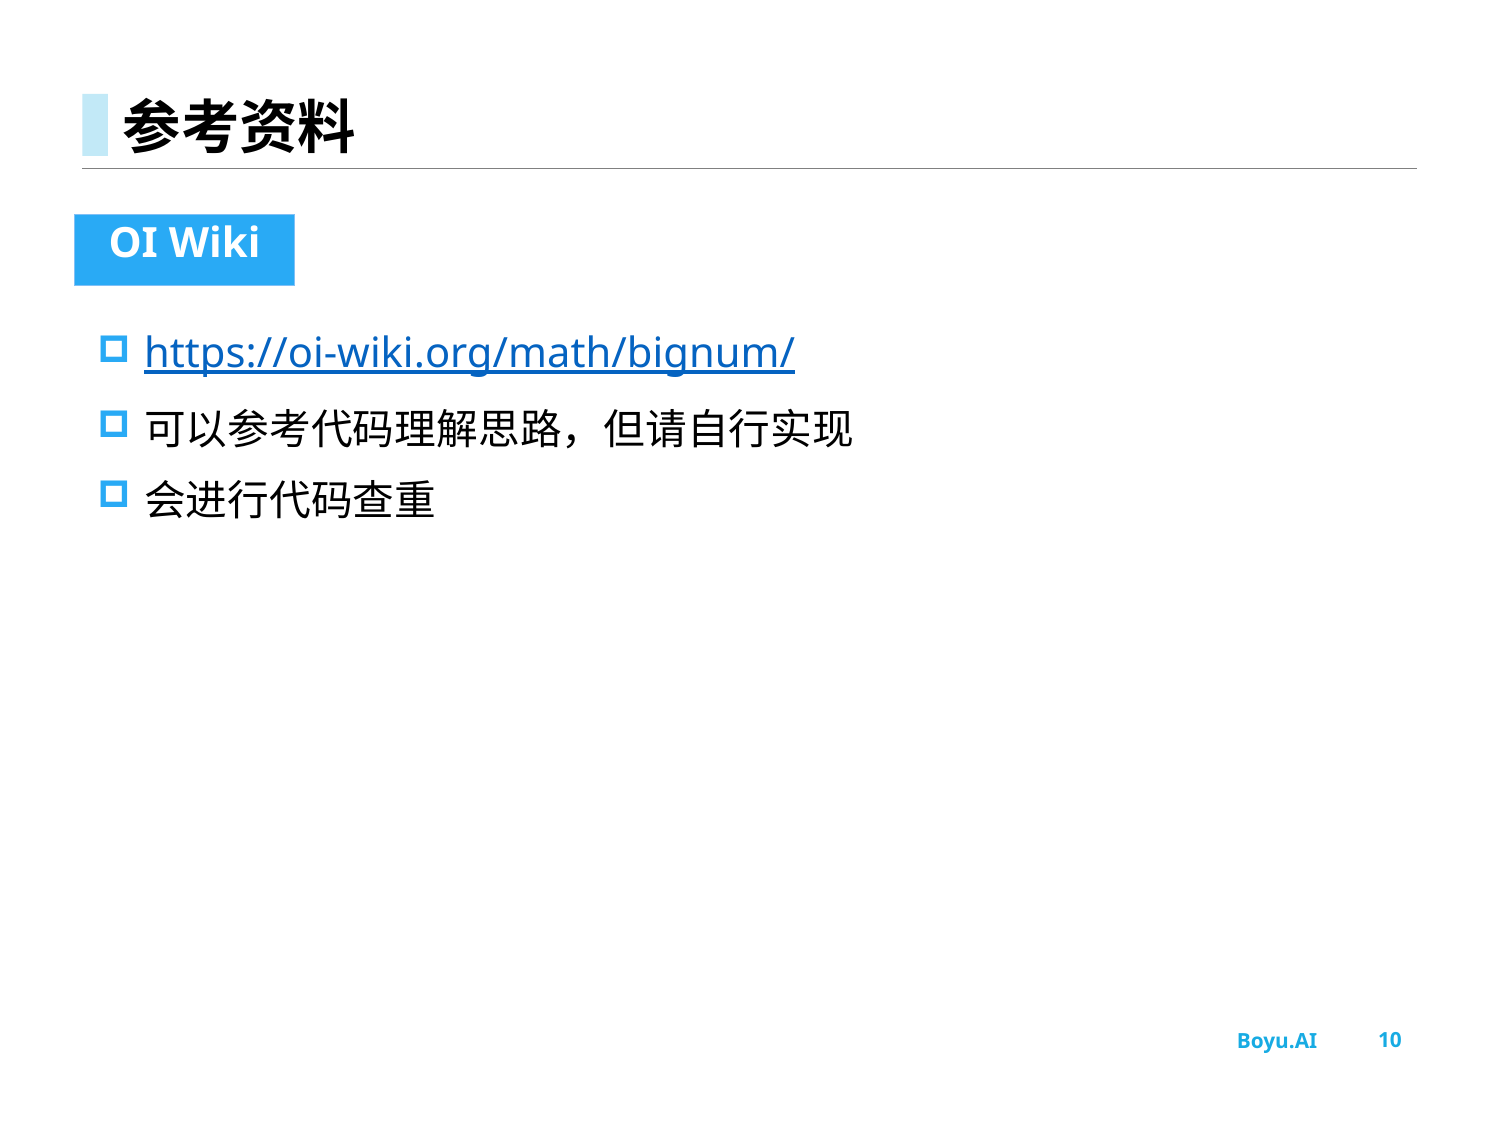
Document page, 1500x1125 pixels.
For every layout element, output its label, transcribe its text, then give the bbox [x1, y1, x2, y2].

title 参考资料 [108, 74, 1418, 169]
list https://oi-wiki.org/math/bignum/ 可以参考代码理解思路，但请自行实现 会进行代码查重 [82, 318, 1418, 641]
list OI Wiki [74, 214, 295, 286]
